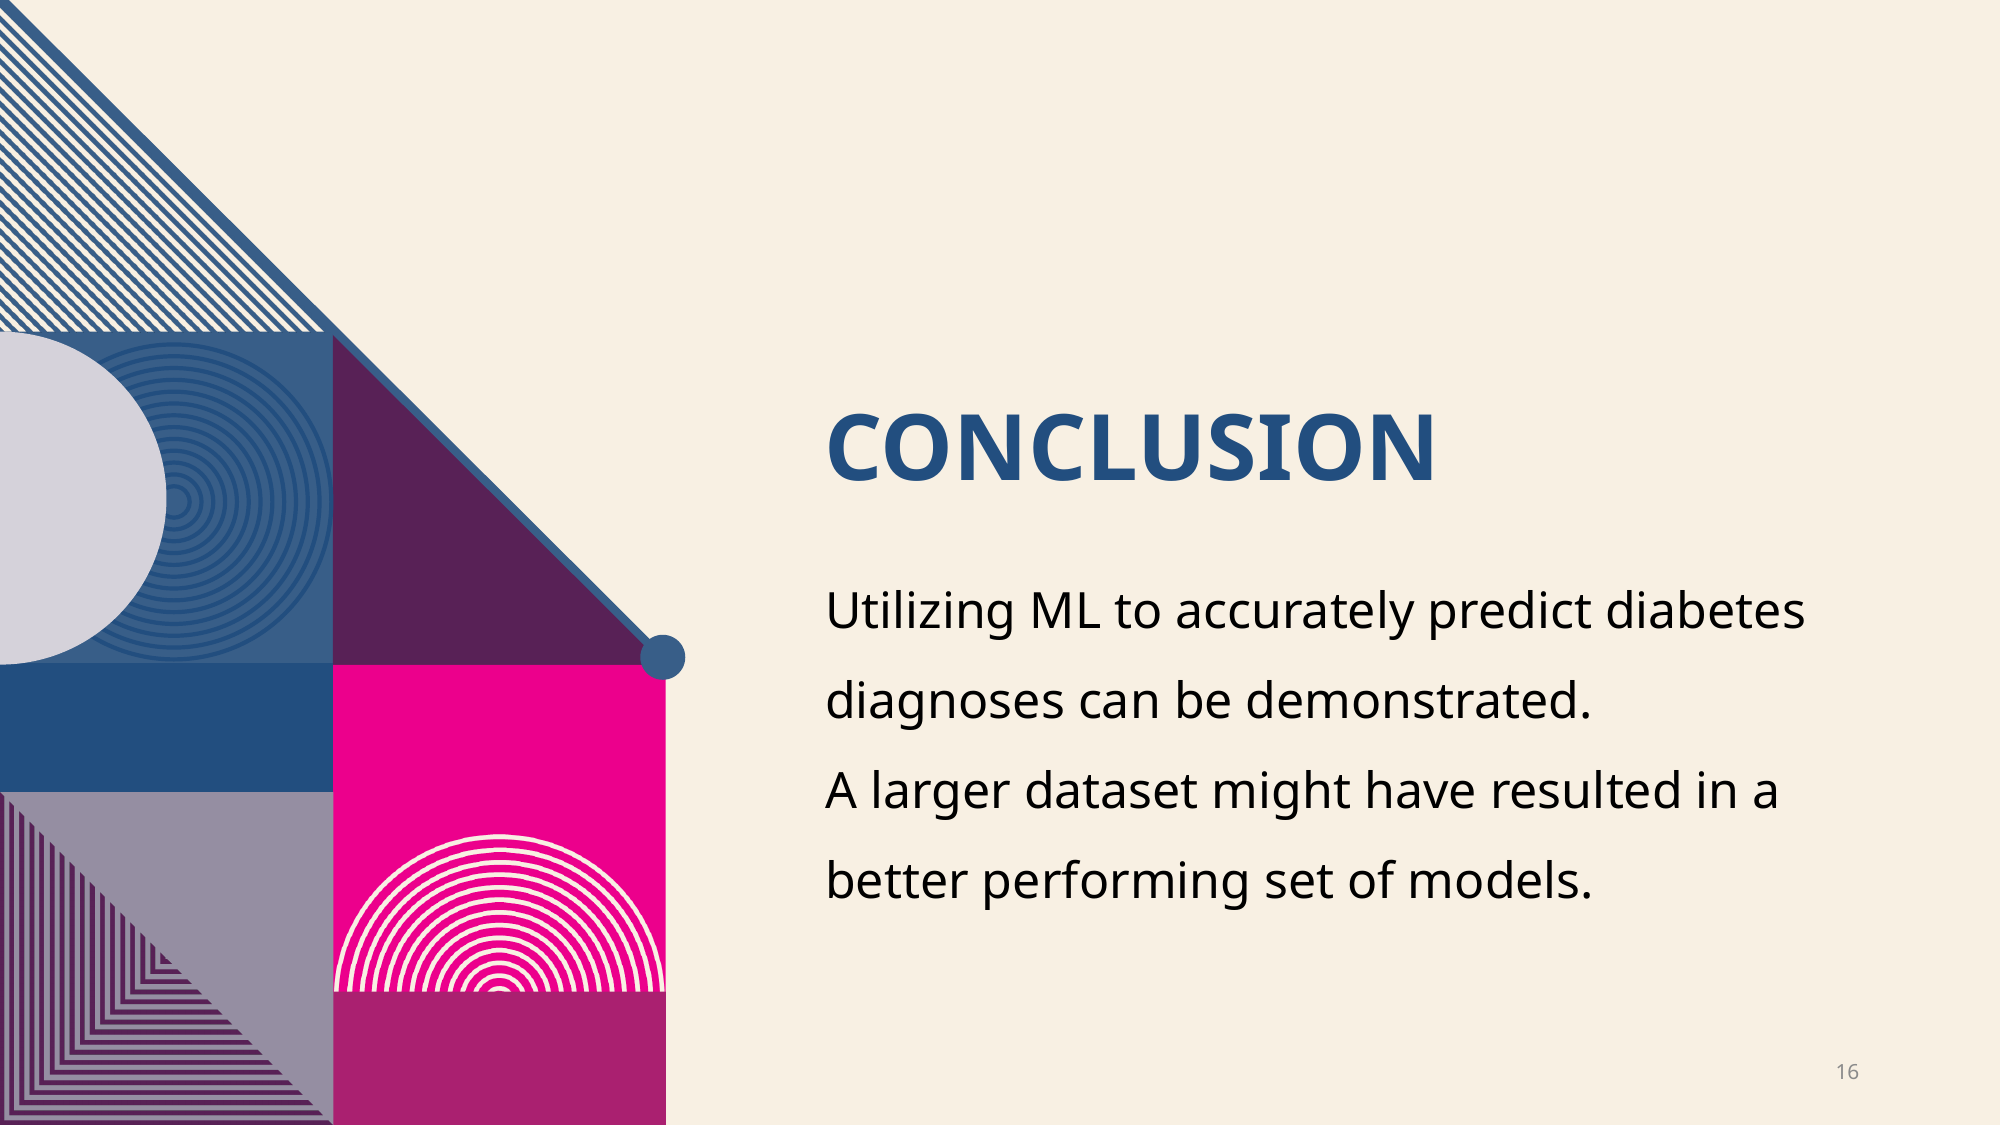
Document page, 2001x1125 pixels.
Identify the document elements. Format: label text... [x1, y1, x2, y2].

list Utilizing ML to accurately predict diabetes diagnoses can be demonstrated. A larger dataset might have resulted in a better performing set of models. [810, 541, 1850, 980]
picture [334, 834, 665, 991]
picture [0, 792, 333, 1125]
picture [10, 0, 332, 321]
picture [0, 4, 330, 333]
slide_number 16 [1799, 1042, 1875, 1103]
title Conclusion [809, 70, 1850, 509]
